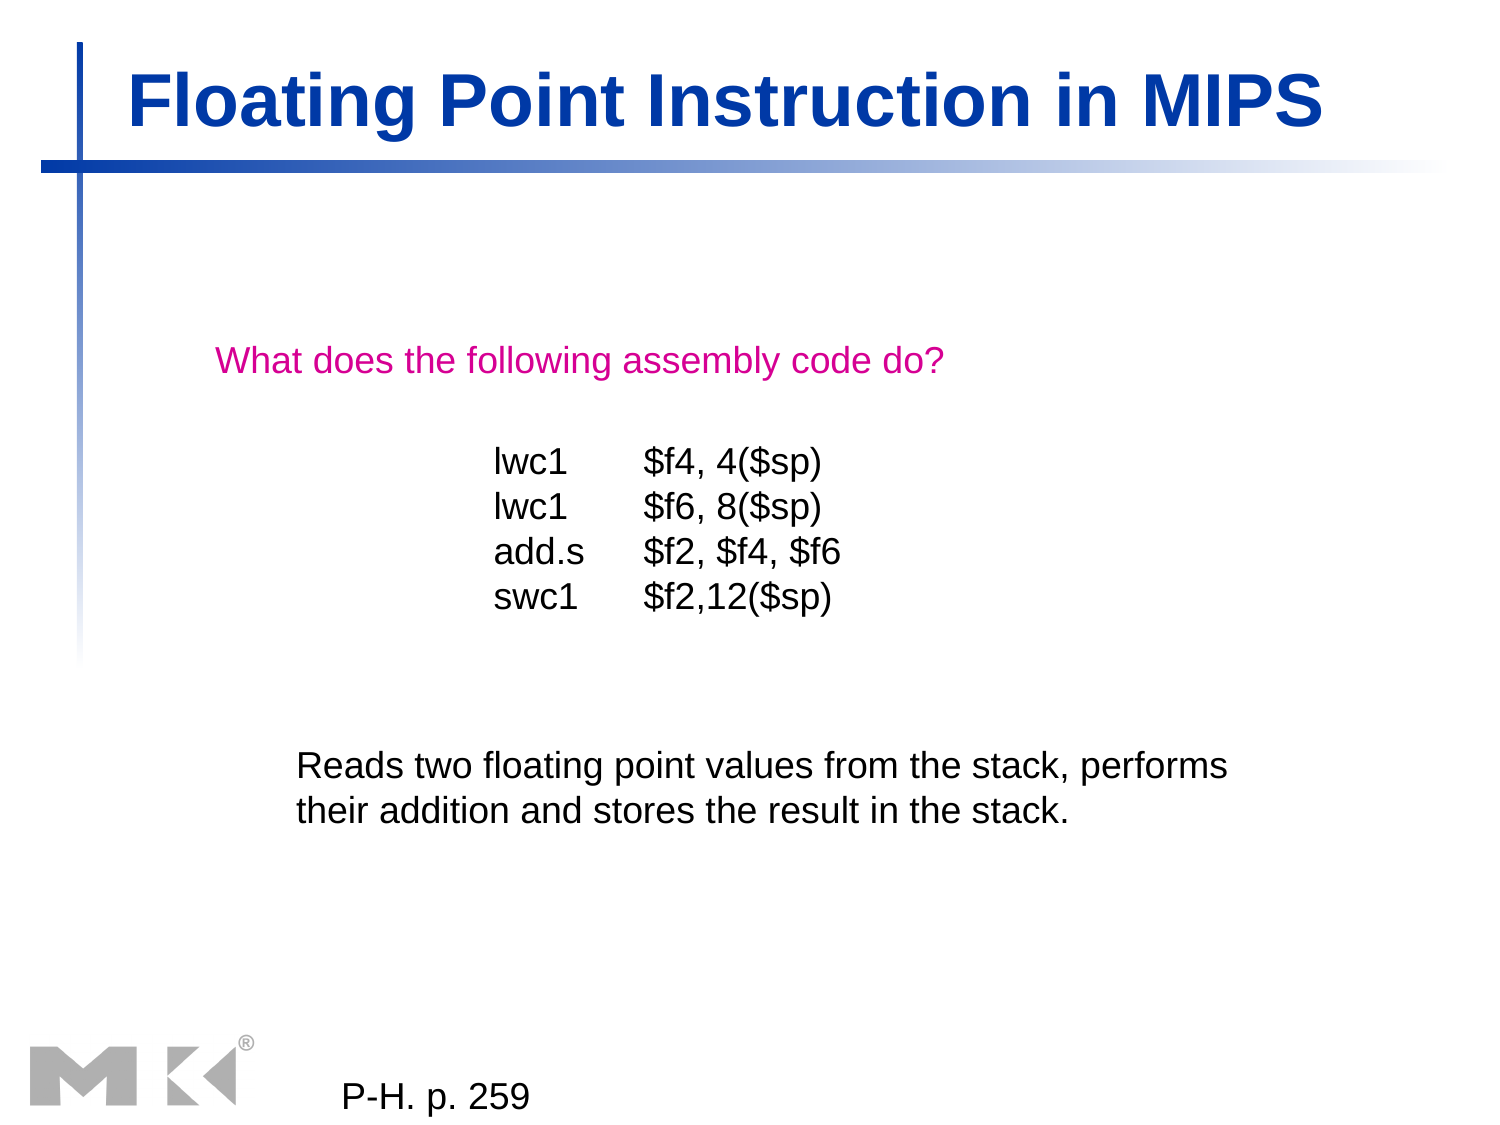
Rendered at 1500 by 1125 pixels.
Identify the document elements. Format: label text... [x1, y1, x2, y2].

text_box Reads two floating point values from the stack, performs their addition and stores the result in the stack. [281, 733, 1244, 838]
text_box P-H. p. 259 [326, 1064, 546, 1124]
title Floating Point Instruction in MIPS [111, 42, 1468, 150]
picture [29, 1034, 255, 1106]
text_box lwc1 $f4, 4($sp) lwc1 $f6, 8($sp) add.s $f2, $f4, $f6 swc1 $f2,12($sp) [478, 430, 857, 625]
text_box What does the following assembly code do? [200, 328, 961, 389]
